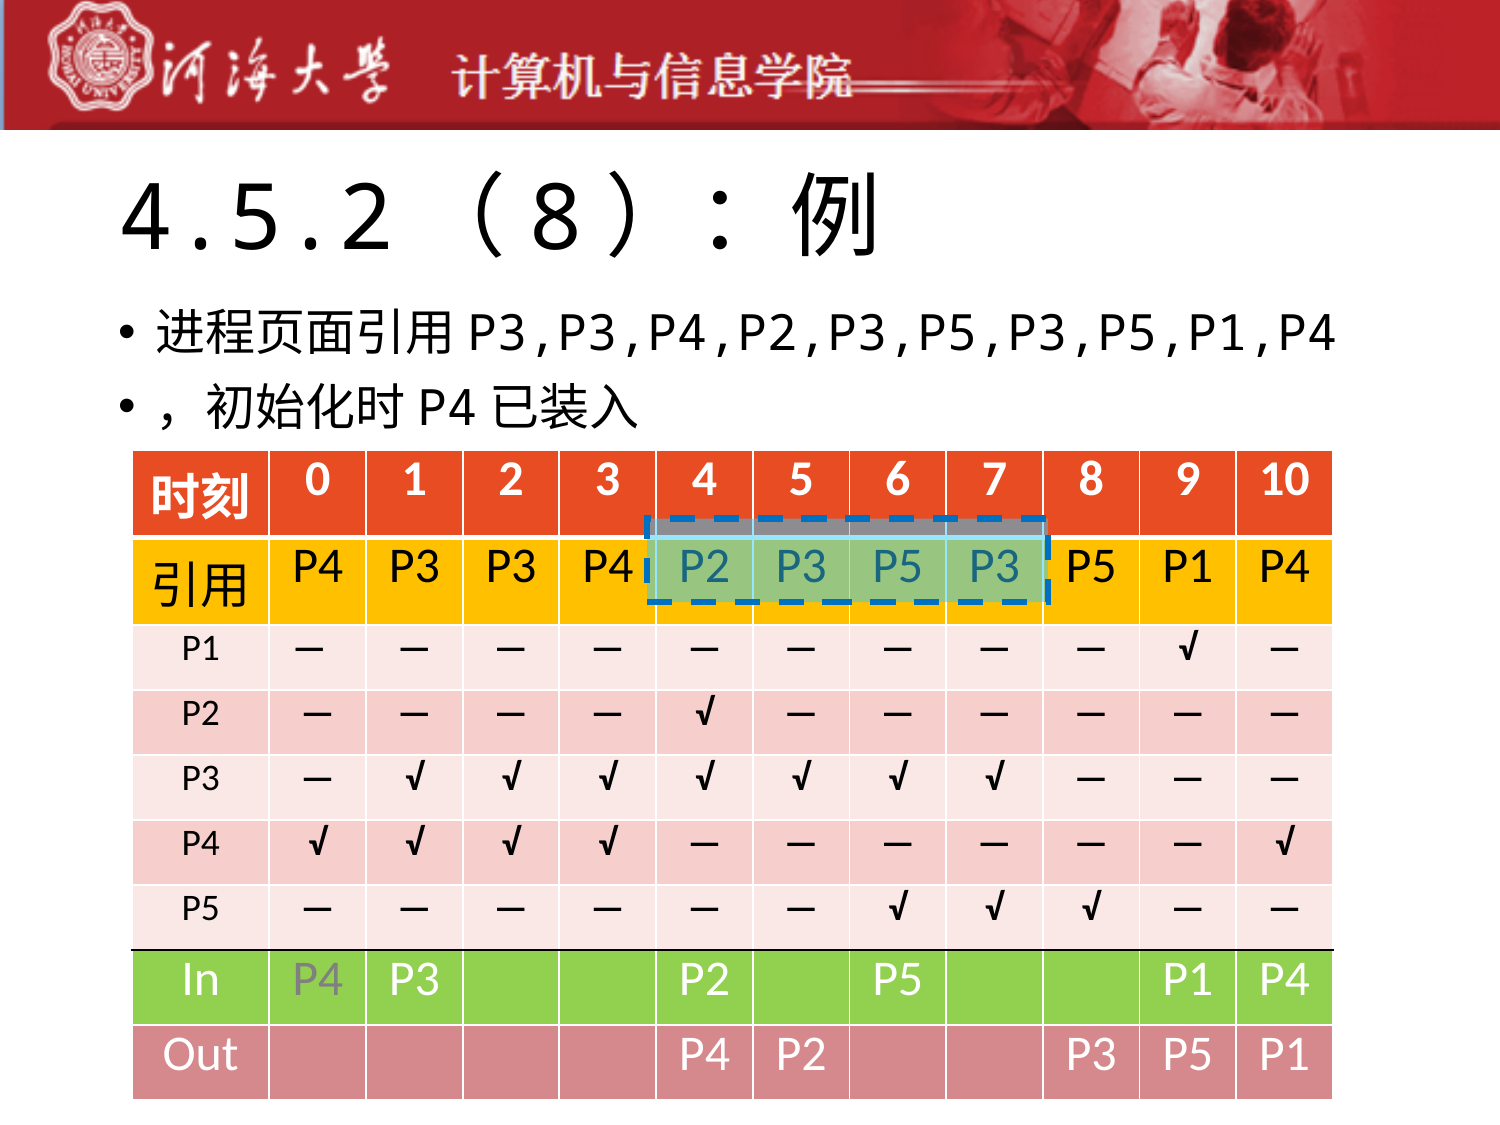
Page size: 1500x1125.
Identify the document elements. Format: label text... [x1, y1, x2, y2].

table_cell √ [850, 886, 945, 949]
table_cell — [754, 691, 849, 754]
table_cell P1 [1140, 951, 1235, 1024]
table_cell P5 [1044, 540, 1139, 624]
table_header 6 [850, 451, 945, 518]
table_cell 引用 [133, 540, 268, 624]
table_cell [560, 951, 655, 1024]
table_cell √ [657, 691, 752, 754]
table_cell P3 [1044, 1026, 1139, 1099]
table_header 9 [1140, 451, 1235, 535]
table_cell P5 [133, 886, 268, 949]
table_cell √ [560, 821, 655, 884]
table_cell — [1140, 756, 1235, 819]
table_cell P4 [270, 951, 365, 1024]
table_cell P4 [1237, 540, 1332, 624]
table_cell [850, 1026, 945, 1099]
table_cell √ [947, 756, 1042, 819]
table_header 8 [1044, 451, 1139, 535]
table_cell P5 [850, 603, 945, 624]
picture [0, 0, 1500, 130]
table_header 1 [367, 451, 462, 535]
table_cell — [367, 886, 462, 949]
table_cell √ [367, 756, 462, 819]
table_cell √ [1140, 626, 1235, 689]
table_cell — [754, 821, 849, 884]
table_cell — [754, 626, 849, 689]
table_cell — [1044, 626, 1139, 689]
table_header 2 [464, 451, 558, 535]
table_cell — [560, 626, 655, 689]
table_cell — [367, 626, 462, 689]
table_cell — [1140, 886, 1235, 949]
table_cell P4 [1237, 951, 1332, 1024]
table_cell In [133, 951, 268, 1024]
table_cell — [560, 886, 655, 949]
table_cell √ [754, 756, 849, 819]
table_cell — [1237, 756, 1332, 819]
table_cell P2 [657, 603, 752, 624]
table_cell √ [657, 756, 752, 819]
table_cell — [947, 626, 1042, 689]
table_cell [367, 1026, 462, 1099]
table_cell — [1140, 821, 1235, 884]
table_cell [464, 951, 558, 1024]
table_cell — [754, 886, 849, 949]
table_header 10 [1237, 451, 1332, 535]
table_cell P4 [657, 1026, 752, 1099]
table_cell [947, 951, 1042, 1024]
table_cell — [1237, 691, 1332, 754]
table_header 5 [754, 451, 849, 518]
table_cell P2 [657, 951, 752, 1024]
table_cell — [270, 886, 365, 949]
table_cell √ [464, 756, 558, 819]
table_cell P1 [1237, 1026, 1332, 1099]
table_header 4 [657, 451, 752, 518]
table_cell P4 [560, 540, 655, 624]
table_cell √ [367, 821, 462, 884]
table_cell — [464, 691, 558, 754]
table_cell P3 [367, 540, 462, 624]
table_cell — [850, 821, 945, 884]
table_cell P3 [464, 540, 558, 624]
table_cell — [464, 886, 558, 949]
table_cell [464, 1026, 558, 1099]
table_cell — [270, 626, 365, 689]
table_cell √ [464, 821, 558, 884]
table_header 时刻 [133, 451, 268, 535]
table_cell P5 [850, 951, 945, 1024]
table_cell [270, 1026, 365, 1099]
table_cell — [270, 756, 365, 819]
table_header 7 [947, 451, 1042, 518]
table_cell — [657, 821, 752, 884]
table_cell √ [560, 756, 655, 819]
table_cell √ [1044, 886, 1139, 949]
table_cell — [560, 691, 655, 754]
table_cell — [657, 626, 752, 689]
table_cell — [1237, 886, 1332, 949]
table_cell P1 [133, 626, 268, 689]
table_cell √ [850, 756, 945, 819]
table_cell Out [133, 1026, 268, 1099]
table_header 0 [270, 451, 365, 535]
table_cell [560, 1026, 655, 1099]
table_cell — [270, 691, 365, 754]
table_cell — [850, 626, 945, 689]
table_cell [1044, 951, 1139, 1024]
table_cell — [1044, 691, 1139, 754]
table_cell — [657, 886, 752, 949]
table_cell — [367, 691, 462, 754]
table_cell P3 [754, 603, 849, 624]
table_cell — [850, 691, 945, 754]
table_cell √ [1237, 821, 1332, 884]
text_box [646, 518, 1049, 603]
table_cell [754, 951, 849, 1024]
title 4.5.2（8）：例 [103, 59, 1397, 278]
table_cell P5 [1140, 1026, 1235, 1099]
table_cell — [947, 821, 1042, 884]
table_cell P2 [133, 691, 268, 754]
table_cell — [1044, 756, 1139, 819]
table_cell — [1044, 821, 1139, 884]
table_cell √ [947, 886, 1042, 949]
table_cell — [947, 691, 1042, 754]
table_cell √ [270, 821, 365, 884]
table_cell — [1237, 626, 1332, 689]
table_cell — [1140, 691, 1235, 754]
table_cell — [464, 626, 558, 689]
table_cell P3 [367, 951, 462, 1024]
table_cell P2 [754, 1026, 849, 1099]
table_cell P3 [947, 603, 1042, 624]
table_cell [947, 1026, 1042, 1099]
table_cell P1 [1140, 540, 1235, 624]
table_cell P3 [133, 756, 268, 819]
table_cell P4 [133, 821, 268, 884]
table_header 3 [560, 451, 655, 535]
table_cell P4 [270, 540, 365, 624]
